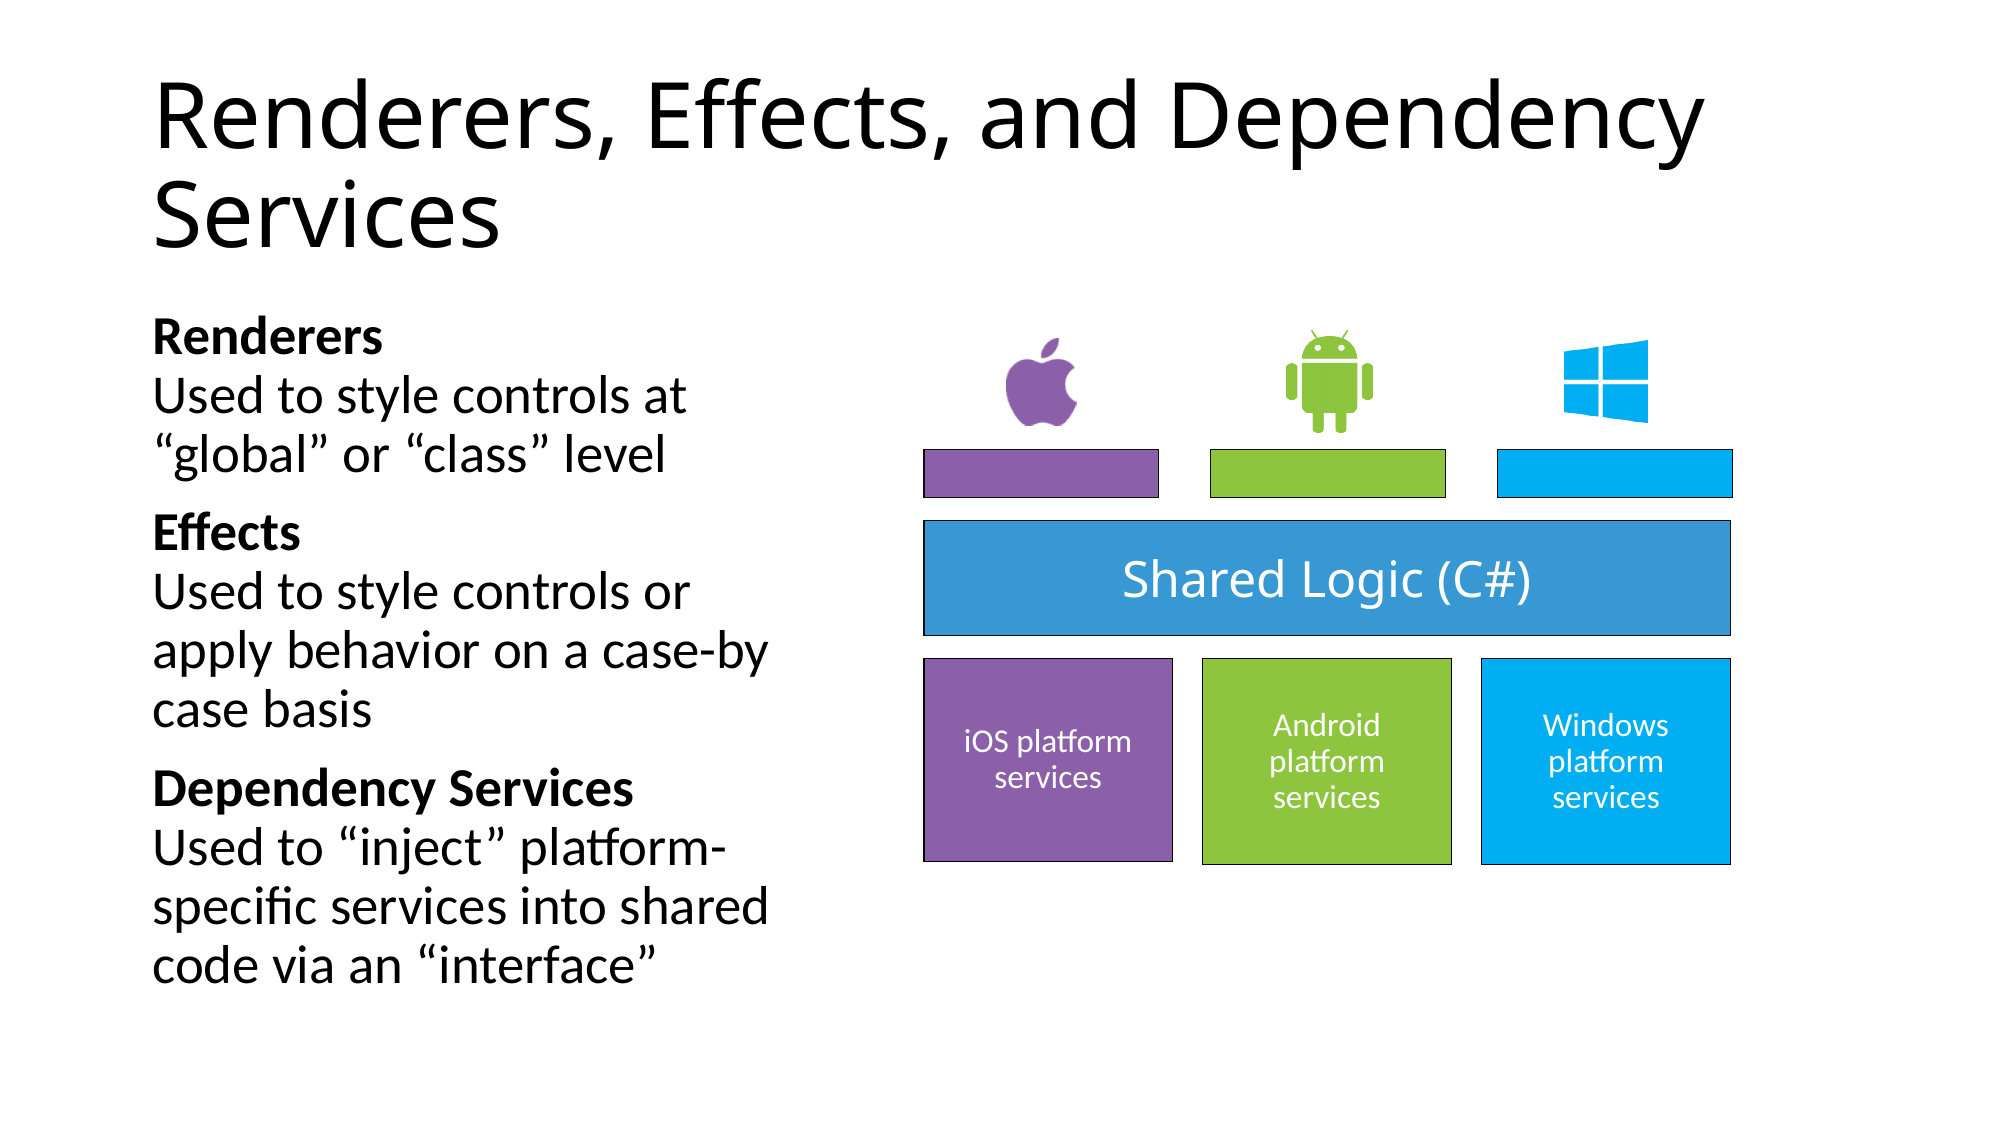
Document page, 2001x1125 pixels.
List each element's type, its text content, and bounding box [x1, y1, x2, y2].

list Renderers Used to style controls at “global” or “class” level Effects Used to style controls or apply behavior on a case-by case basis Dependency Services Used to “inject” platform-specific services into shared code via an “interface” [137, 299, 821, 1014]
title Renderers, Effects, and Dependency Services [137, 59, 1863, 278]
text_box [923, 330, 1733, 865]
